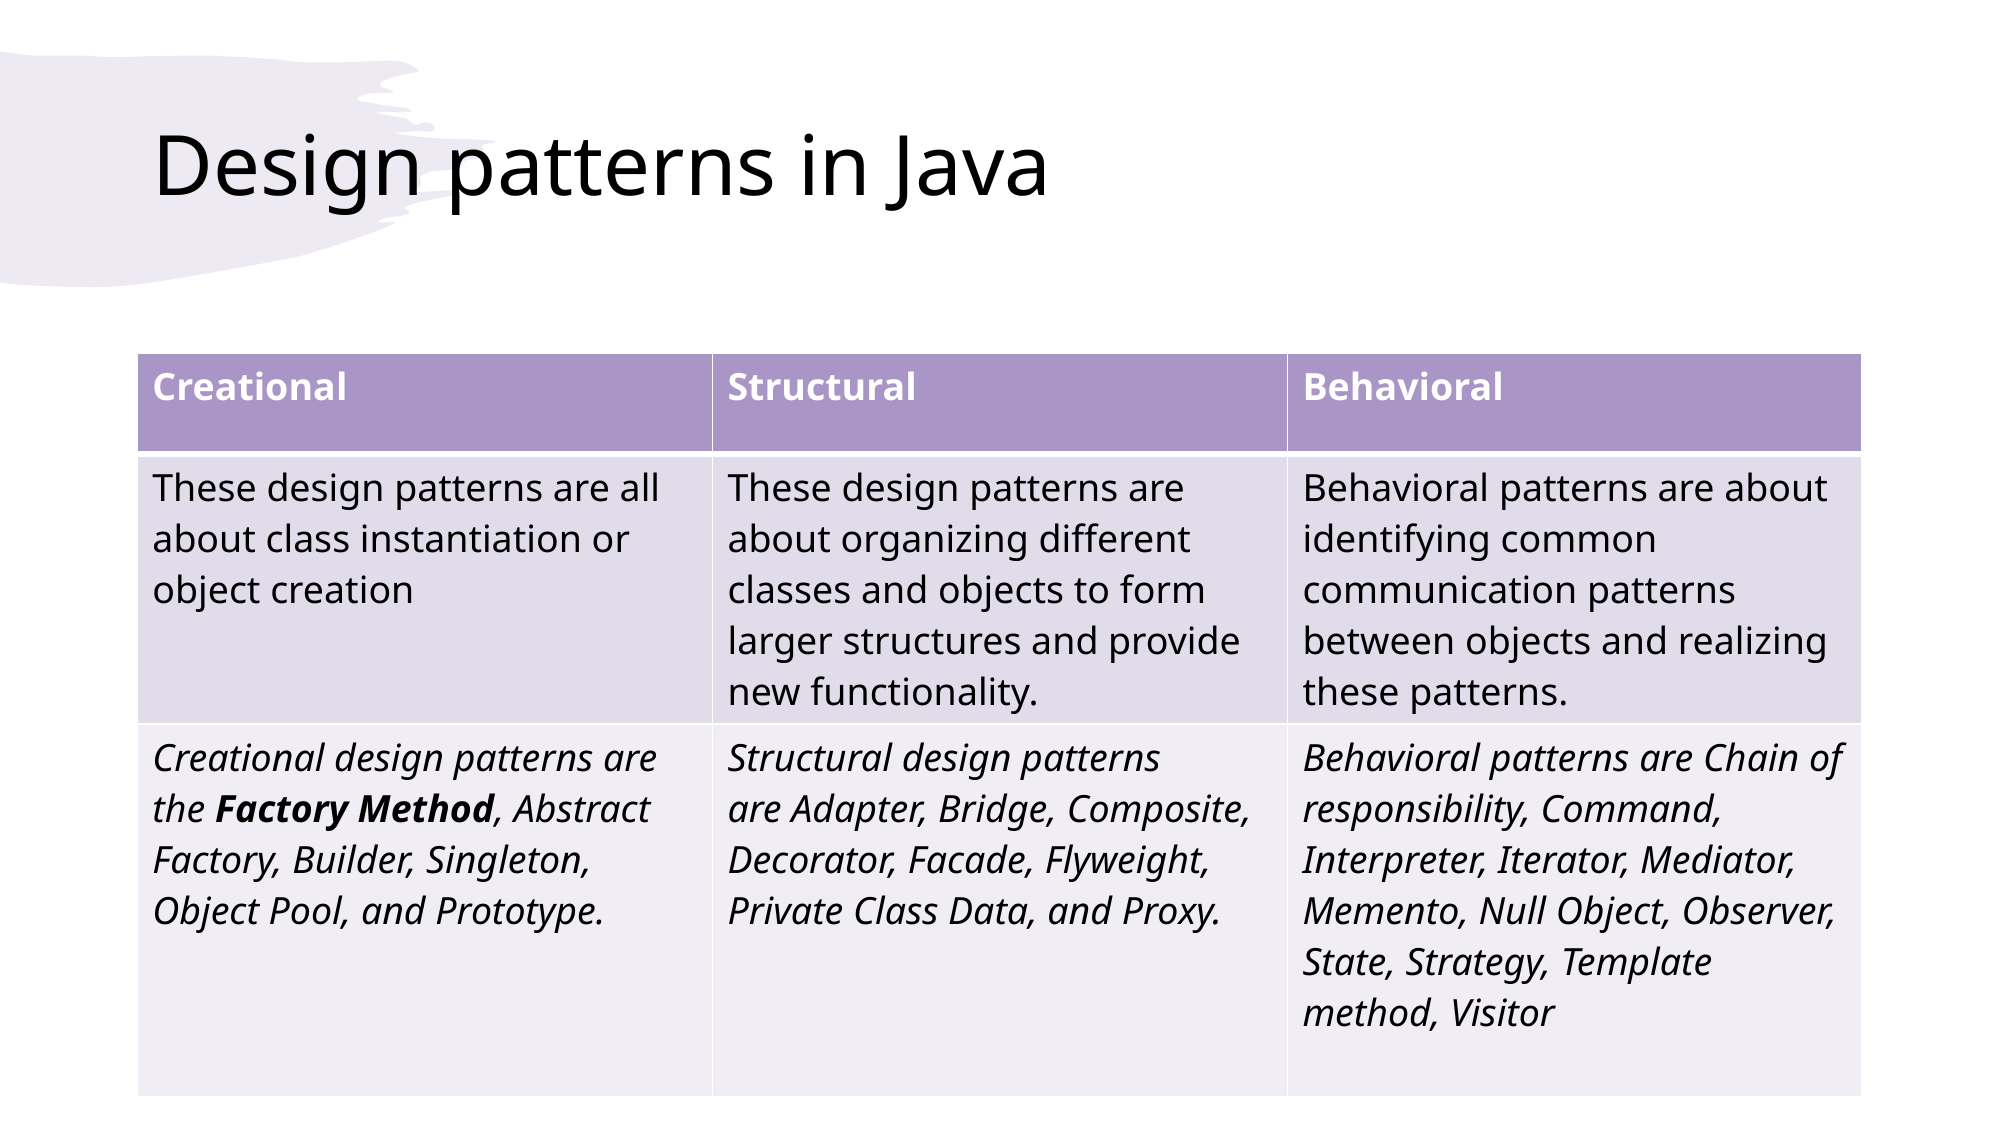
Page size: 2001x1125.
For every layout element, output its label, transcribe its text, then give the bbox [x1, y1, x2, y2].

table_cell Creational design patterns are the Factory Method, Abstract Factory, Builder, Singleton, Object Pool, and Prototype. [138, 725, 712, 1096]
table_cell These design patterns are about organizing different classes and objects to form larger structures and provide new functionality. [713, 457, 1287, 723]
table_cell Structural design patterns are Adapter, Bridge, Composite, Decorator, Facade, Flyweight, Private Class Data, and Proxy. [713, 725, 1287, 1096]
table_header Behavioral [1288, 354, 1861, 451]
table_cell Behavioral patterns are about identifying common communication patterns between objects and realizing these patterns. [1288, 457, 1861, 723]
title Design patterns in Java [137, 59, 1863, 278]
table_cell Behavioral patterns are Chain of responsibility, Command, Interpreter, Iterator, Mediator, Memento, Null Object, Observer, State, Strategy, Template method, Visitor [1288, 725, 1861, 1096]
table_header Creational [138, 354, 712, 451]
table_cell These design patterns are all about class instantiation or object creation [138, 457, 712, 723]
table_header Structural [713, 354, 1287, 451]
